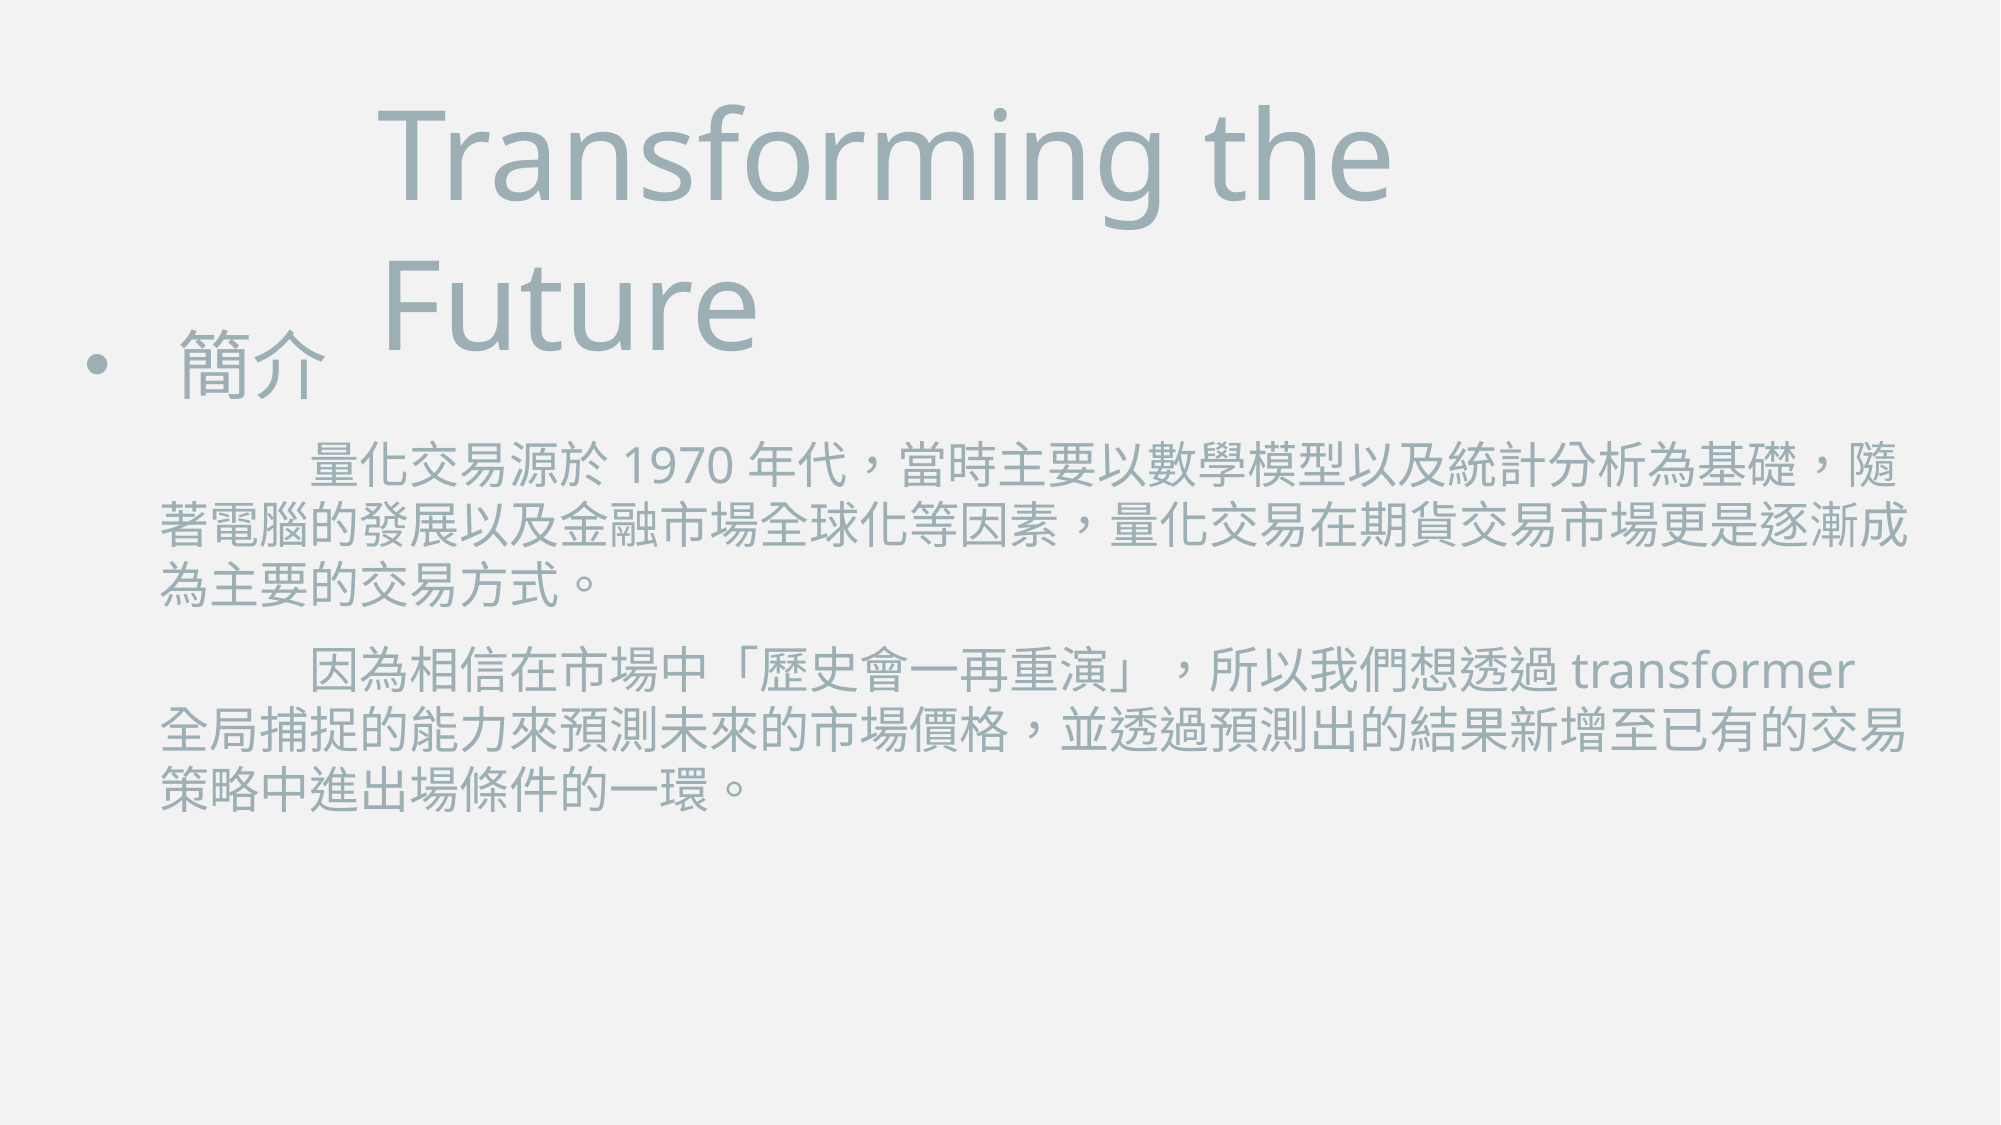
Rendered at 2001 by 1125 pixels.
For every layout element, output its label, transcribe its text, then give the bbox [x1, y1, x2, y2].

text_box Transforming the Future [362, 67, 1638, 310]
text_box 簡介 量化交易源於1970年代，當時主要以數學模型以及統計分析為基礎，隨著電腦的發展以及金融市場全球化等因素，量化交易在期貨交易市場更是逐漸成為主要的交易方式。 因為相信在市場中「歷史會一再重演」，所以我們想透過transformer全局捕捉的能力來預測未來的市場價格，並透過預測出的結果新增至已有的交易策略中進出場條件的一環。 [69, 310, 1931, 826]
